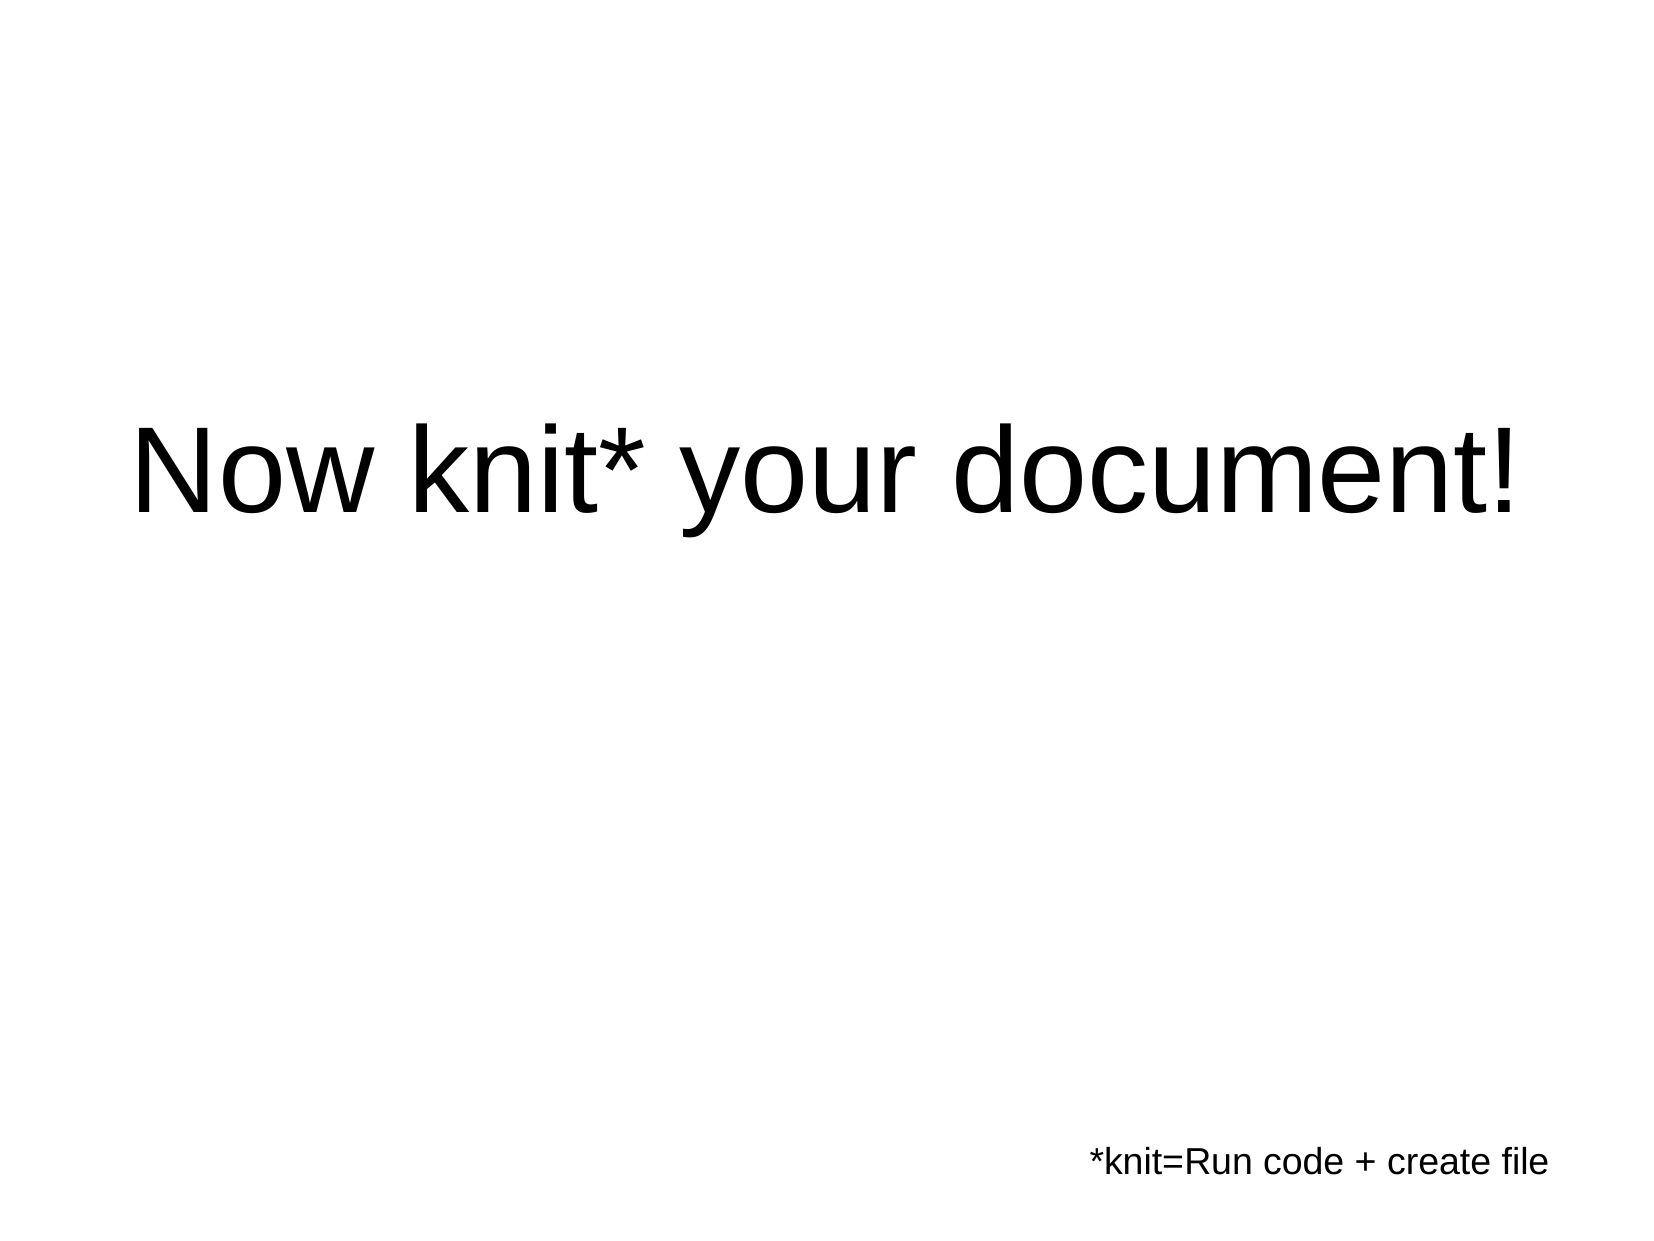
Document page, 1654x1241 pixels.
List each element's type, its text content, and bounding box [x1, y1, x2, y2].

text_box Now knit* your document! [82, 359, 1571, 567]
text_box *knit=Run code + create file [1074, 1129, 1642, 1229]
